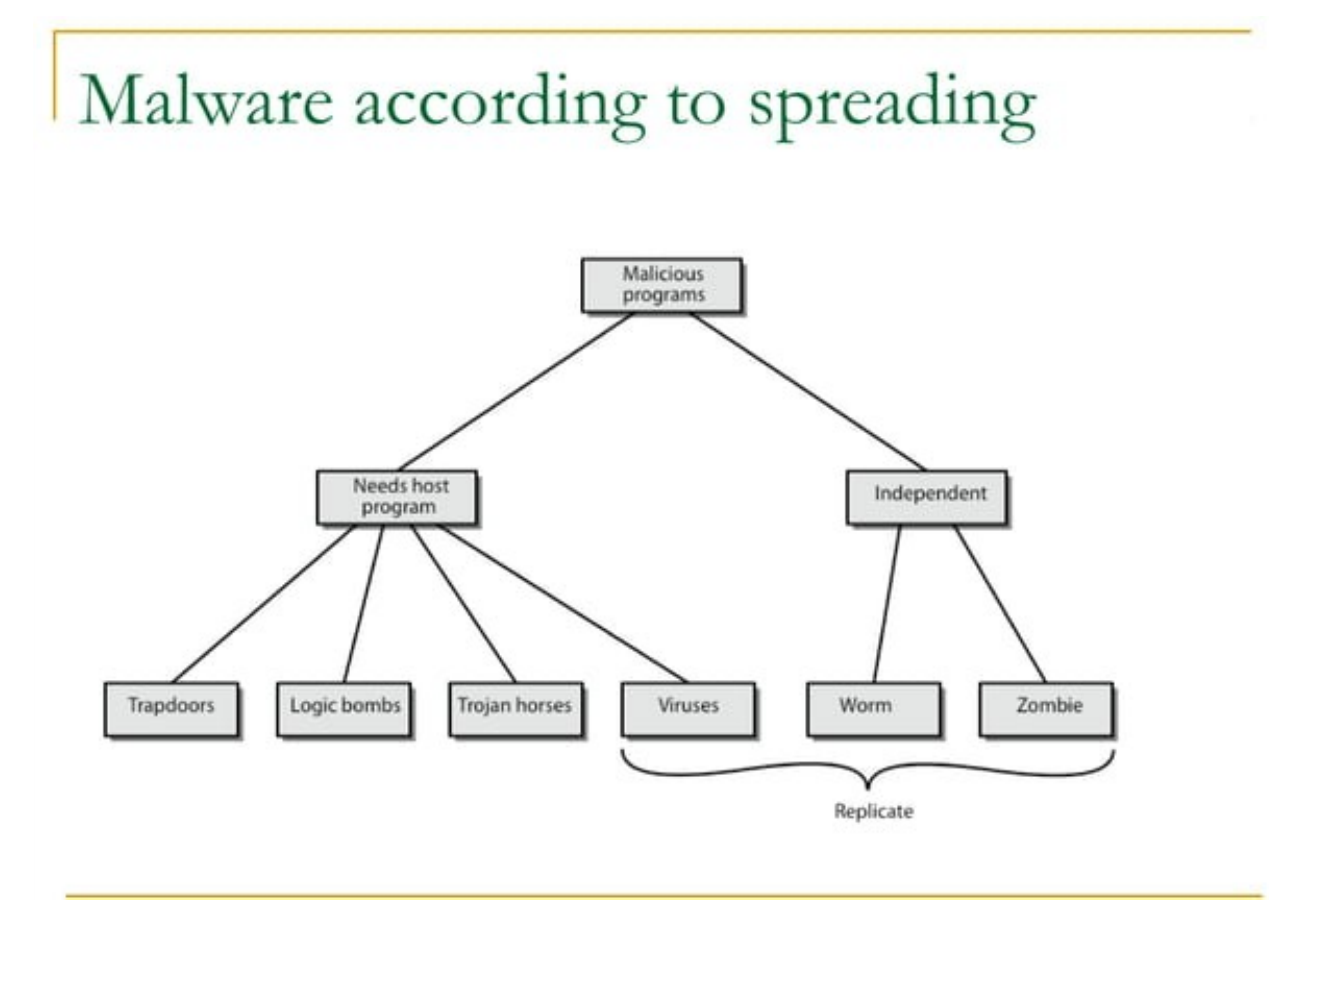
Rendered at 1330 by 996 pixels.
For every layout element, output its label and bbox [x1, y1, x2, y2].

picture [32, 16, 1269, 901]
